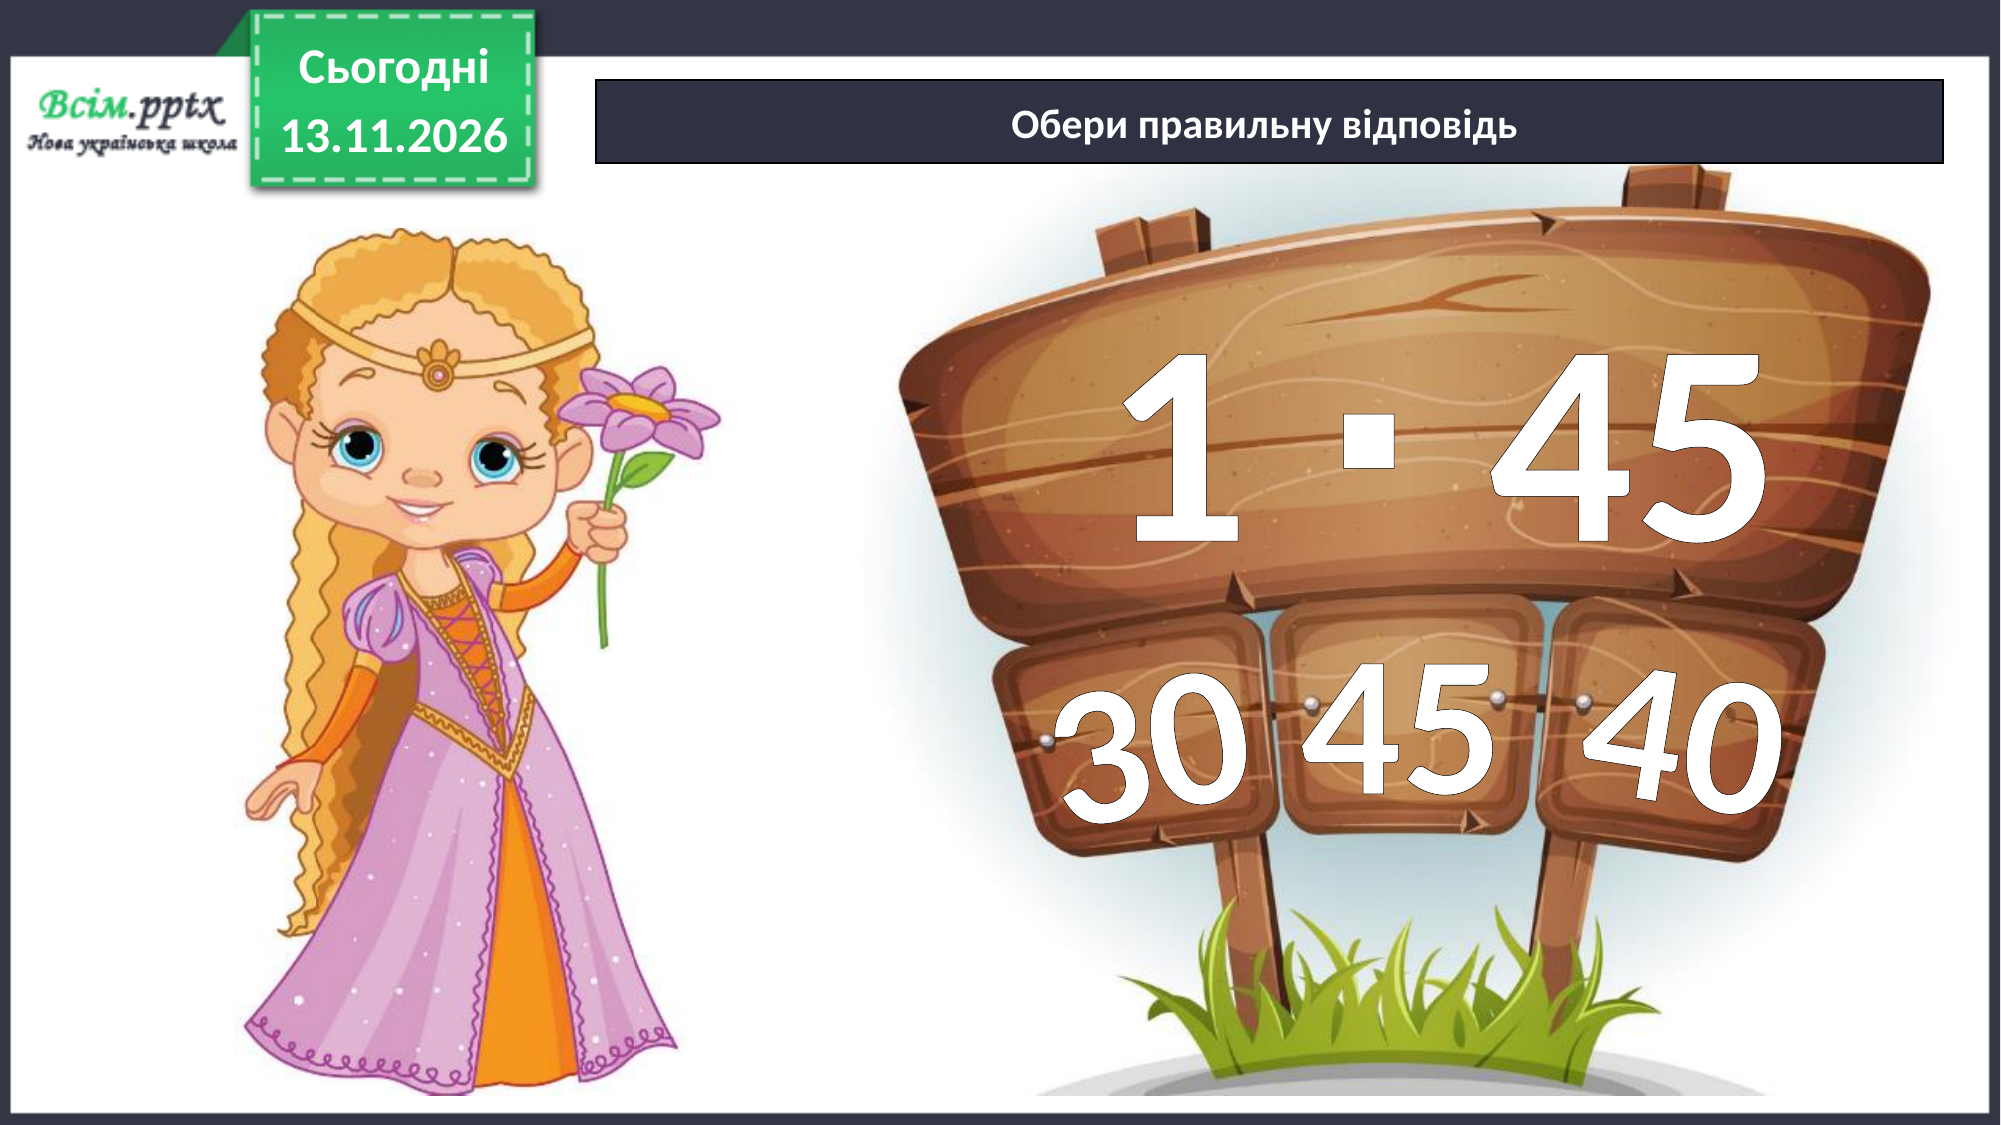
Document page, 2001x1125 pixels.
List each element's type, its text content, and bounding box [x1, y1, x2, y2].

text_box Обери правильну відповідь [595, 79, 1944, 164]
text_box 22.03.2022 [263, 101, 524, 164]
text_box Сьогодні [284, 26, 535, 101]
picture [0, 0, 2001, 1125]
